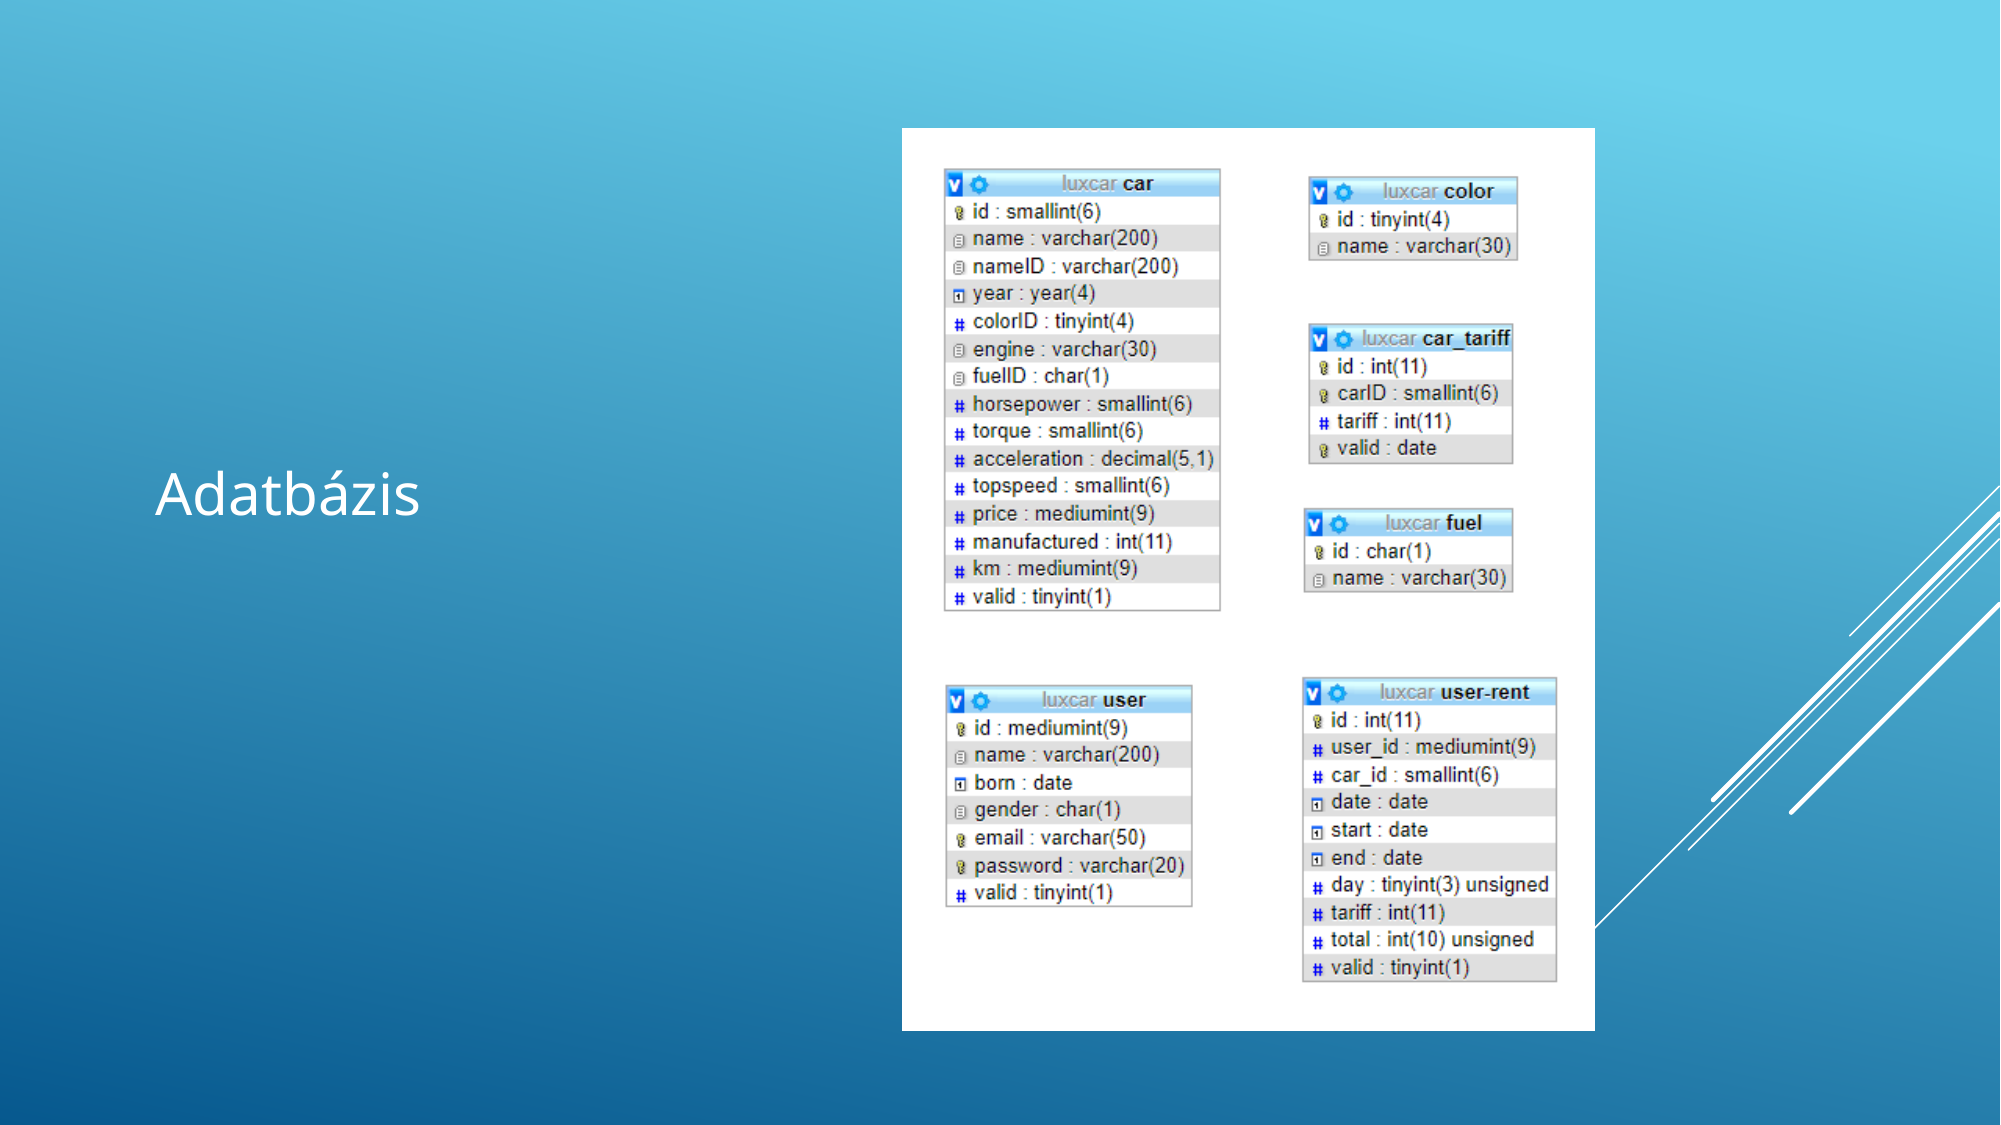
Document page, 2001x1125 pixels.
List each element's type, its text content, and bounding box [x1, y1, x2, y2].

list Adatbázis [140, 450, 874, 1013]
picture [902, 128, 1596, 1031]
